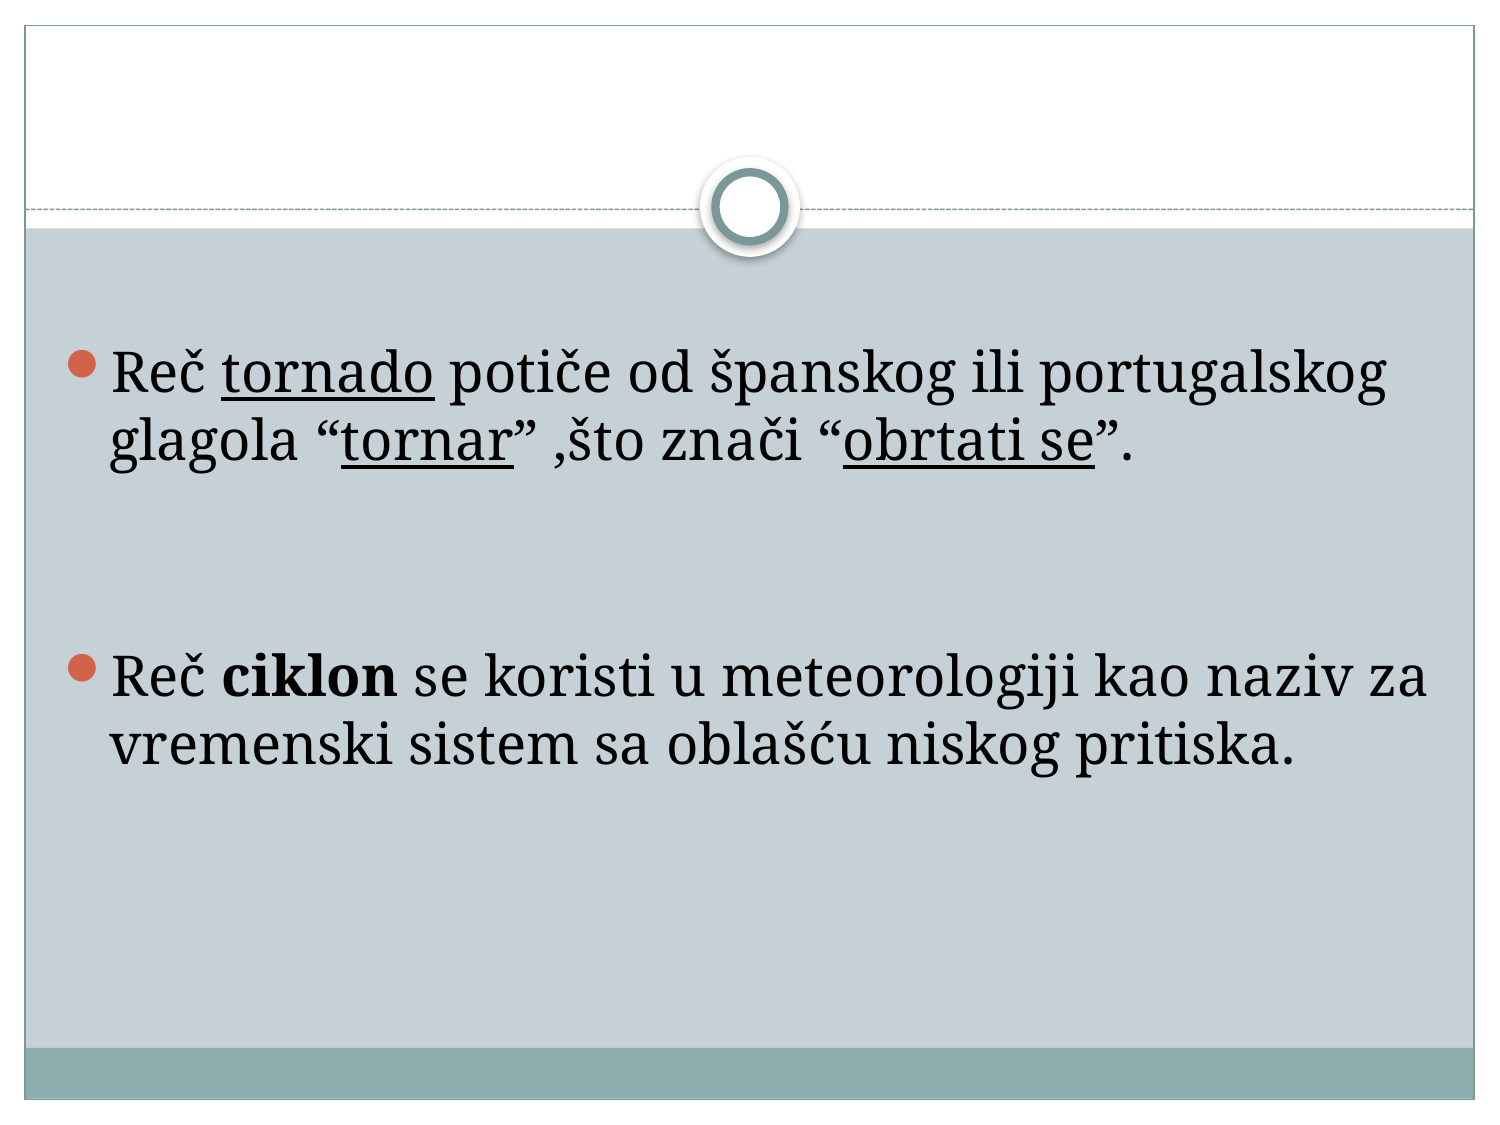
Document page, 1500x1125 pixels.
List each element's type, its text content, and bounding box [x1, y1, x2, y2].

list Reč tornado potiče od španskog ili portugalskog glagola “tornar” ,što znači “obrtati se”. Reč ciklon se koristi u meteorologiji kao naziv za vremenski sistem sa oblašću niskog pritiska. [49, 250, 1445, 1001]
